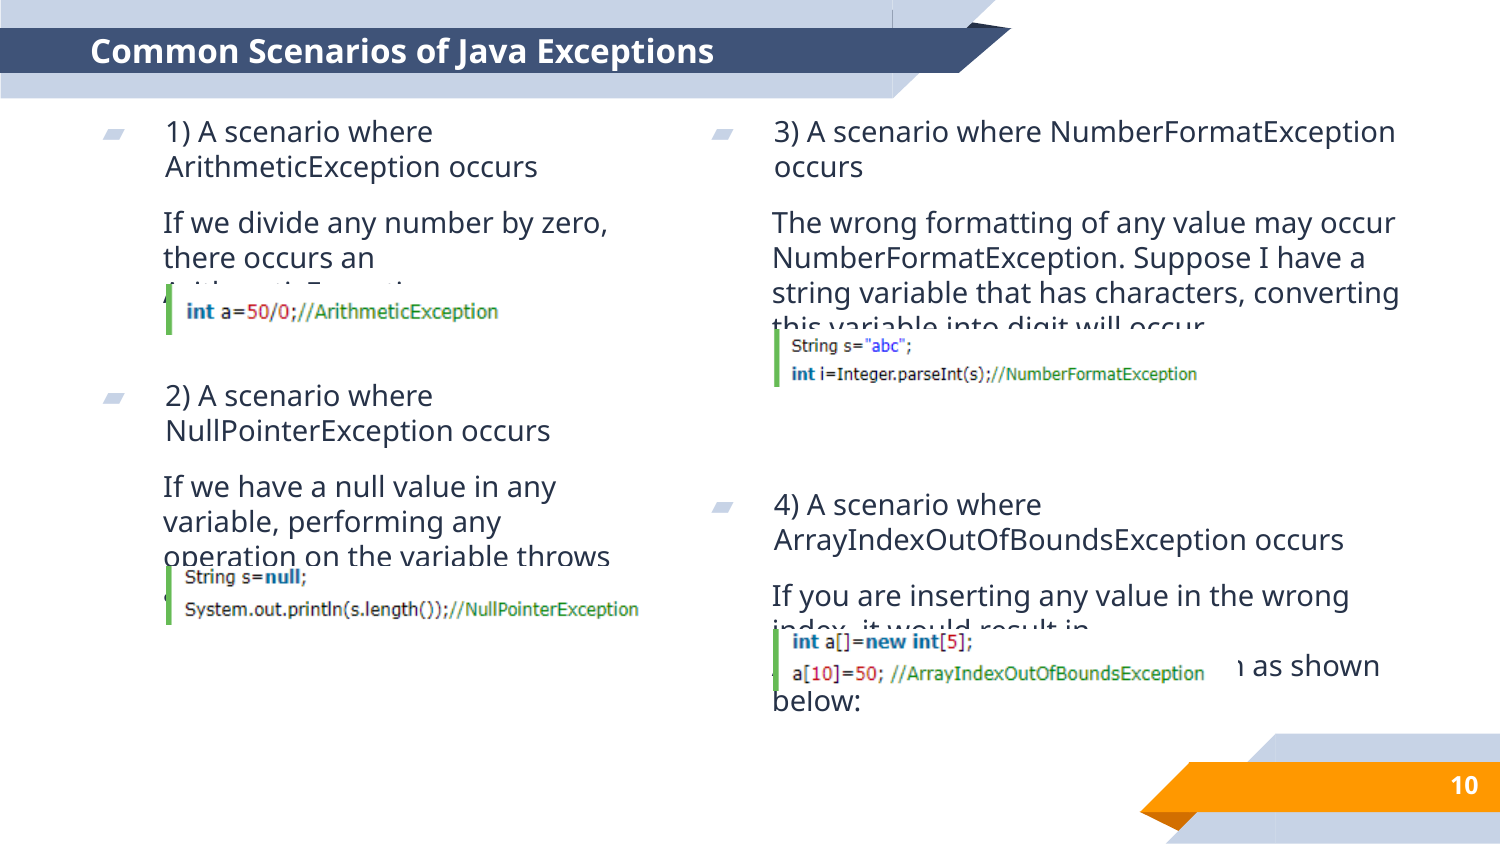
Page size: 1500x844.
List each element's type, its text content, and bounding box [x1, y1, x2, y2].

picture [166, 566, 651, 625]
list 3) A scenario where NumberFormatException occurs The wrong formatting of any value may occur NumberFormatException. Suppose I have a string variable that has characters, converting this variable into digit will occur NumberFormatException. 4) A scenario where ArrayIndexOutOfBoundsException occurs If you are inserting any value in the wrong index, it would result in ArrayIndexOutOfBoundsException as shown below: [683, 98, 1425, 763]
list 1) A scenario where ArithmeticException occurs If we divide any number by zero, there occurs an ArithmeticException. 2) A scenario where NullPointerException occurs If we have a null value in any variable, performing any operation on the variable throws a NullPointerException. [75, 98, 638, 763]
title Common Scenarios of Java Exceptions [75, 29, 968, 72]
picture [773, 629, 1238, 691]
picture [773, 329, 1206, 387]
slide_number 10 [1249, 760, 1494, 813]
picture [166, 284, 547, 335]
